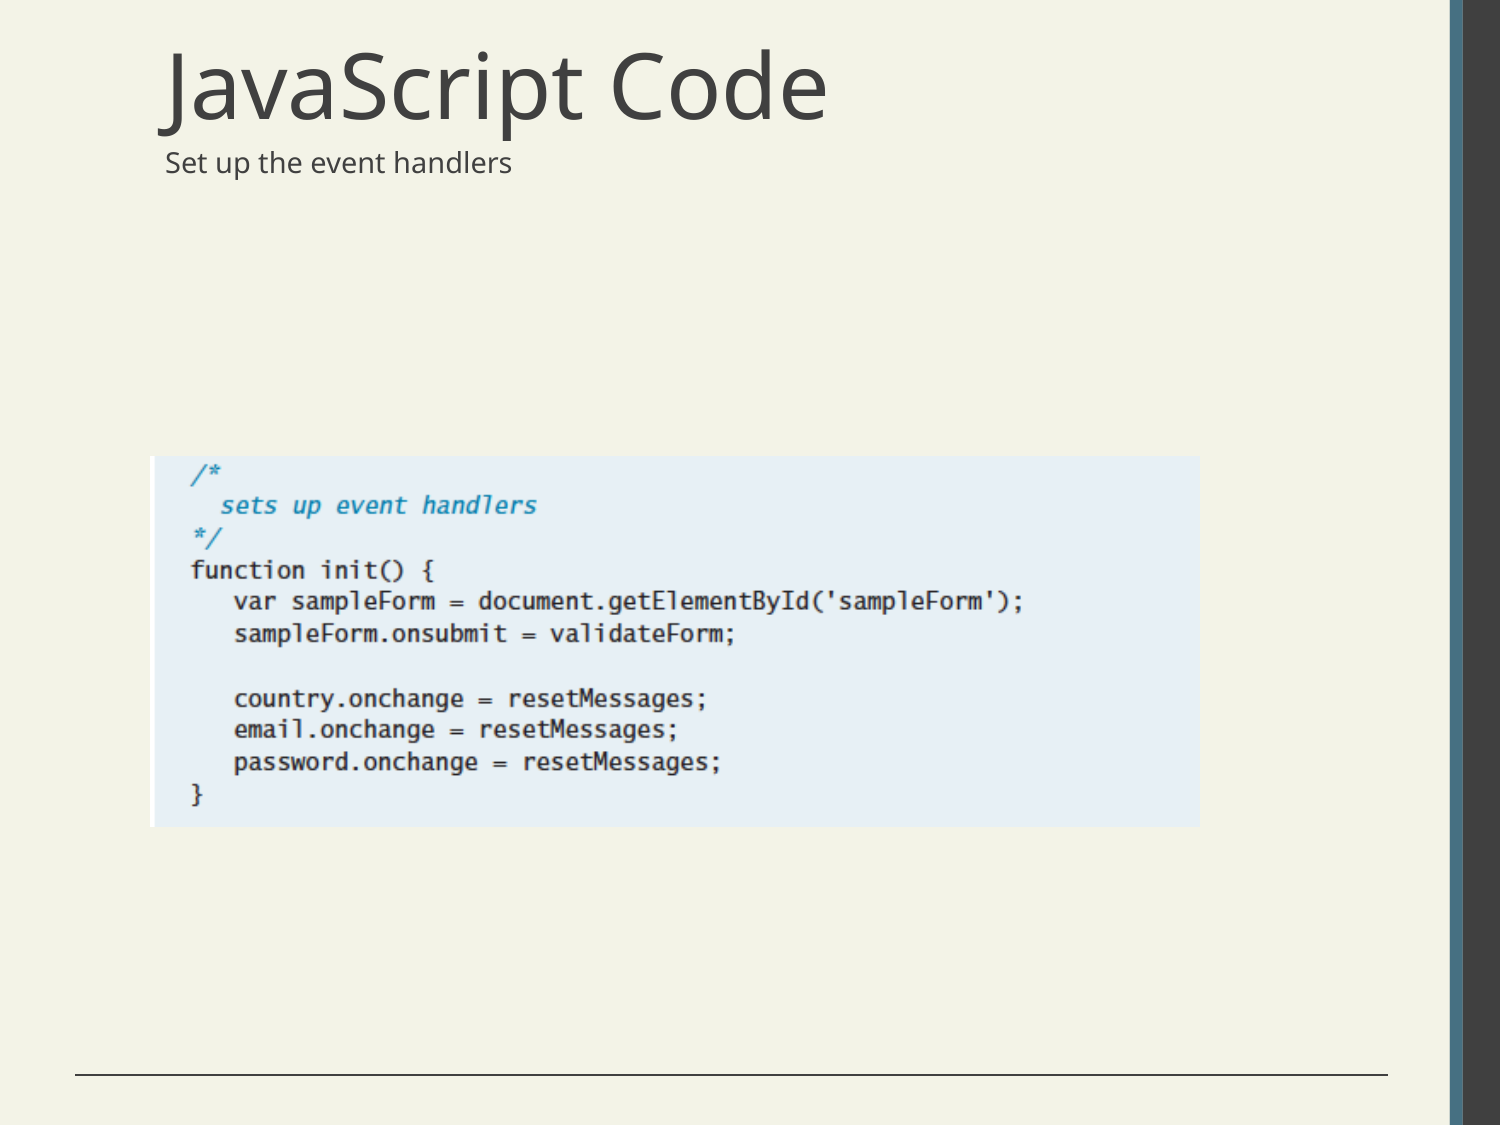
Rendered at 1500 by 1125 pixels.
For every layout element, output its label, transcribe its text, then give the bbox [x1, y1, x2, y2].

title JavaScript Code [150, 20, 1425, 188]
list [149, 269, 1201, 1013]
list Set up the event handlers [150, 137, 1200, 188]
